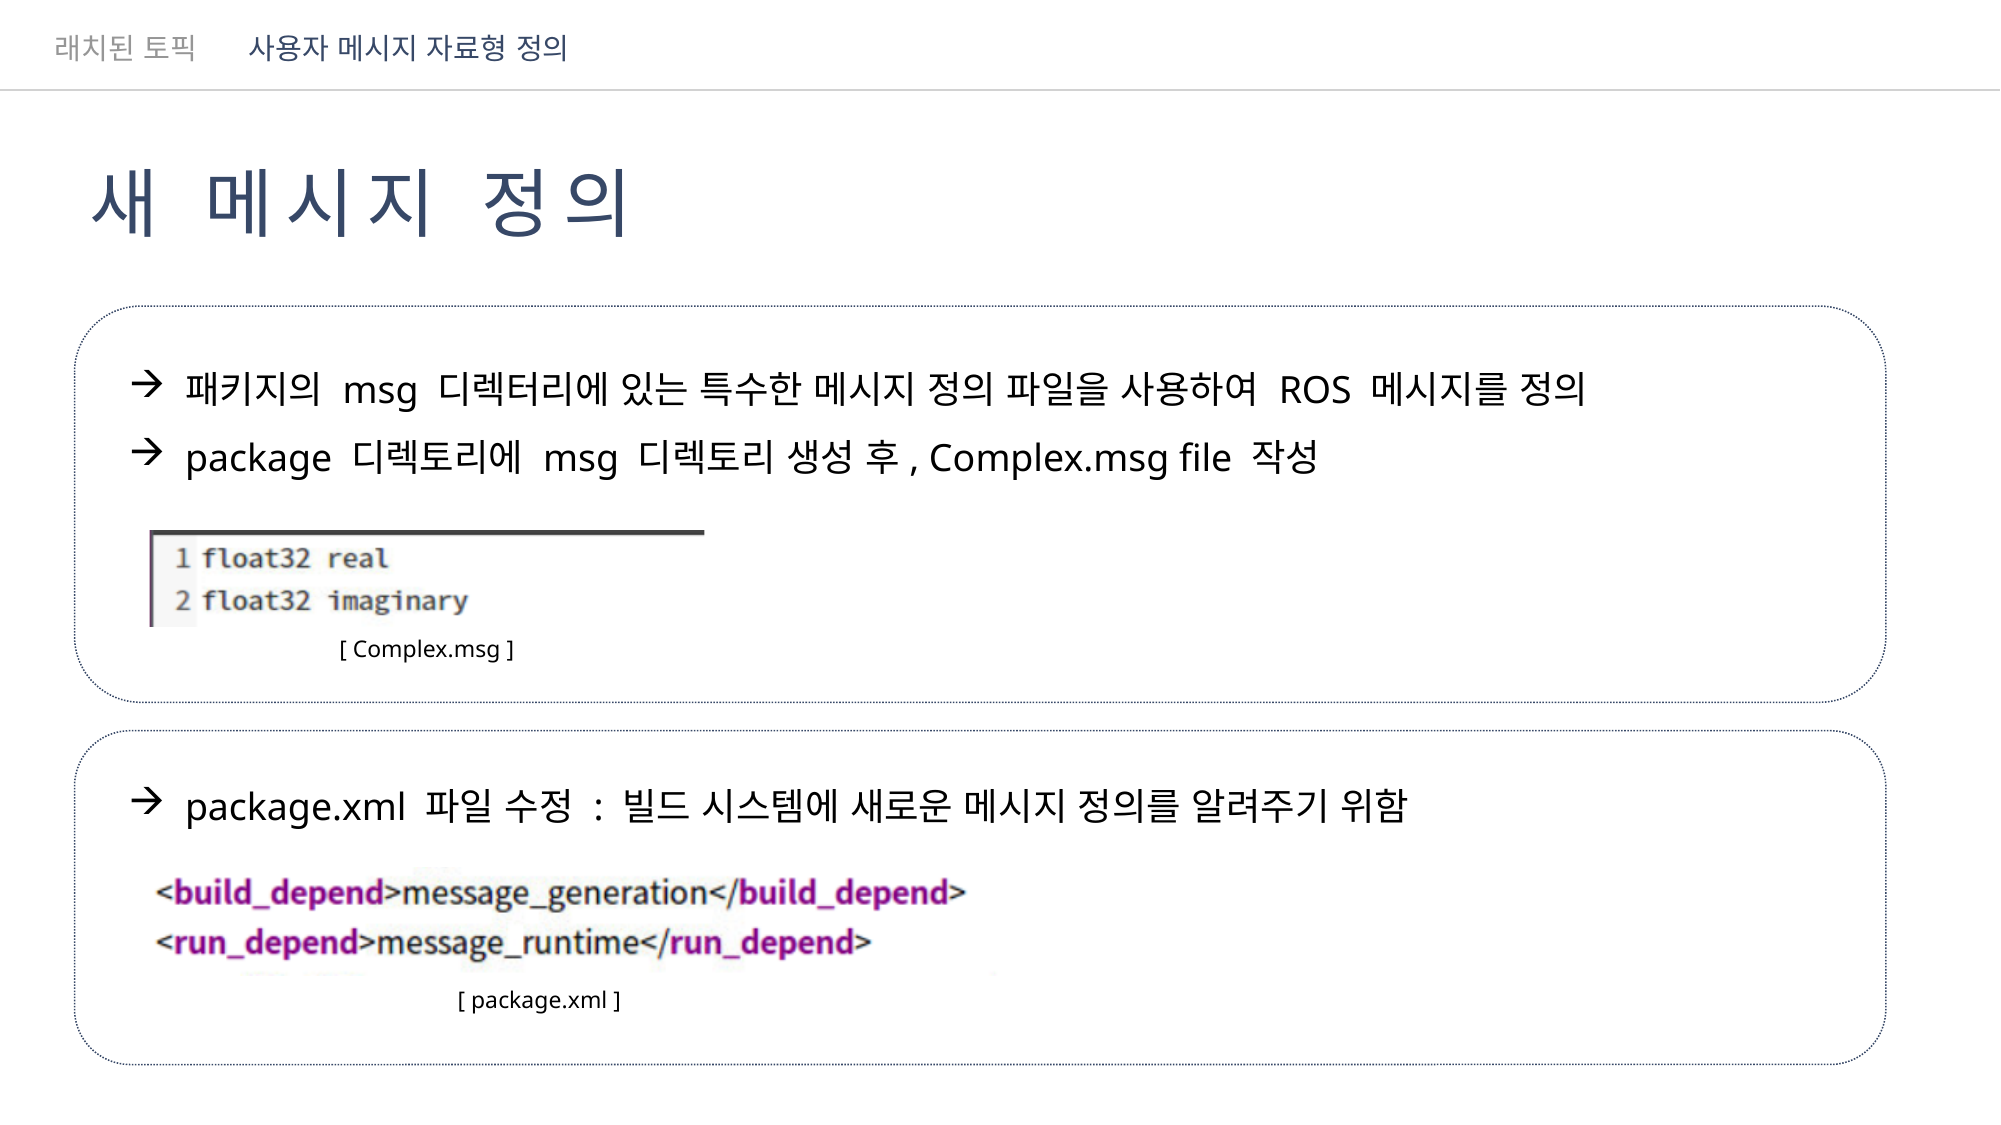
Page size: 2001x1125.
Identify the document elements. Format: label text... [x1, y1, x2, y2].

text_box 래치된 토픽 [37, 22, 215, 73]
text_box [72, 728, 1888, 1067]
picture [149, 530, 705, 628]
text_box 새 메시지 정의 [74, 149, 1098, 254]
picture [113, 867, 1002, 977]
text_box 사용자 메시지 자료형 정의 [232, 22, 587, 73]
text_box [72, 303, 1888, 705]
